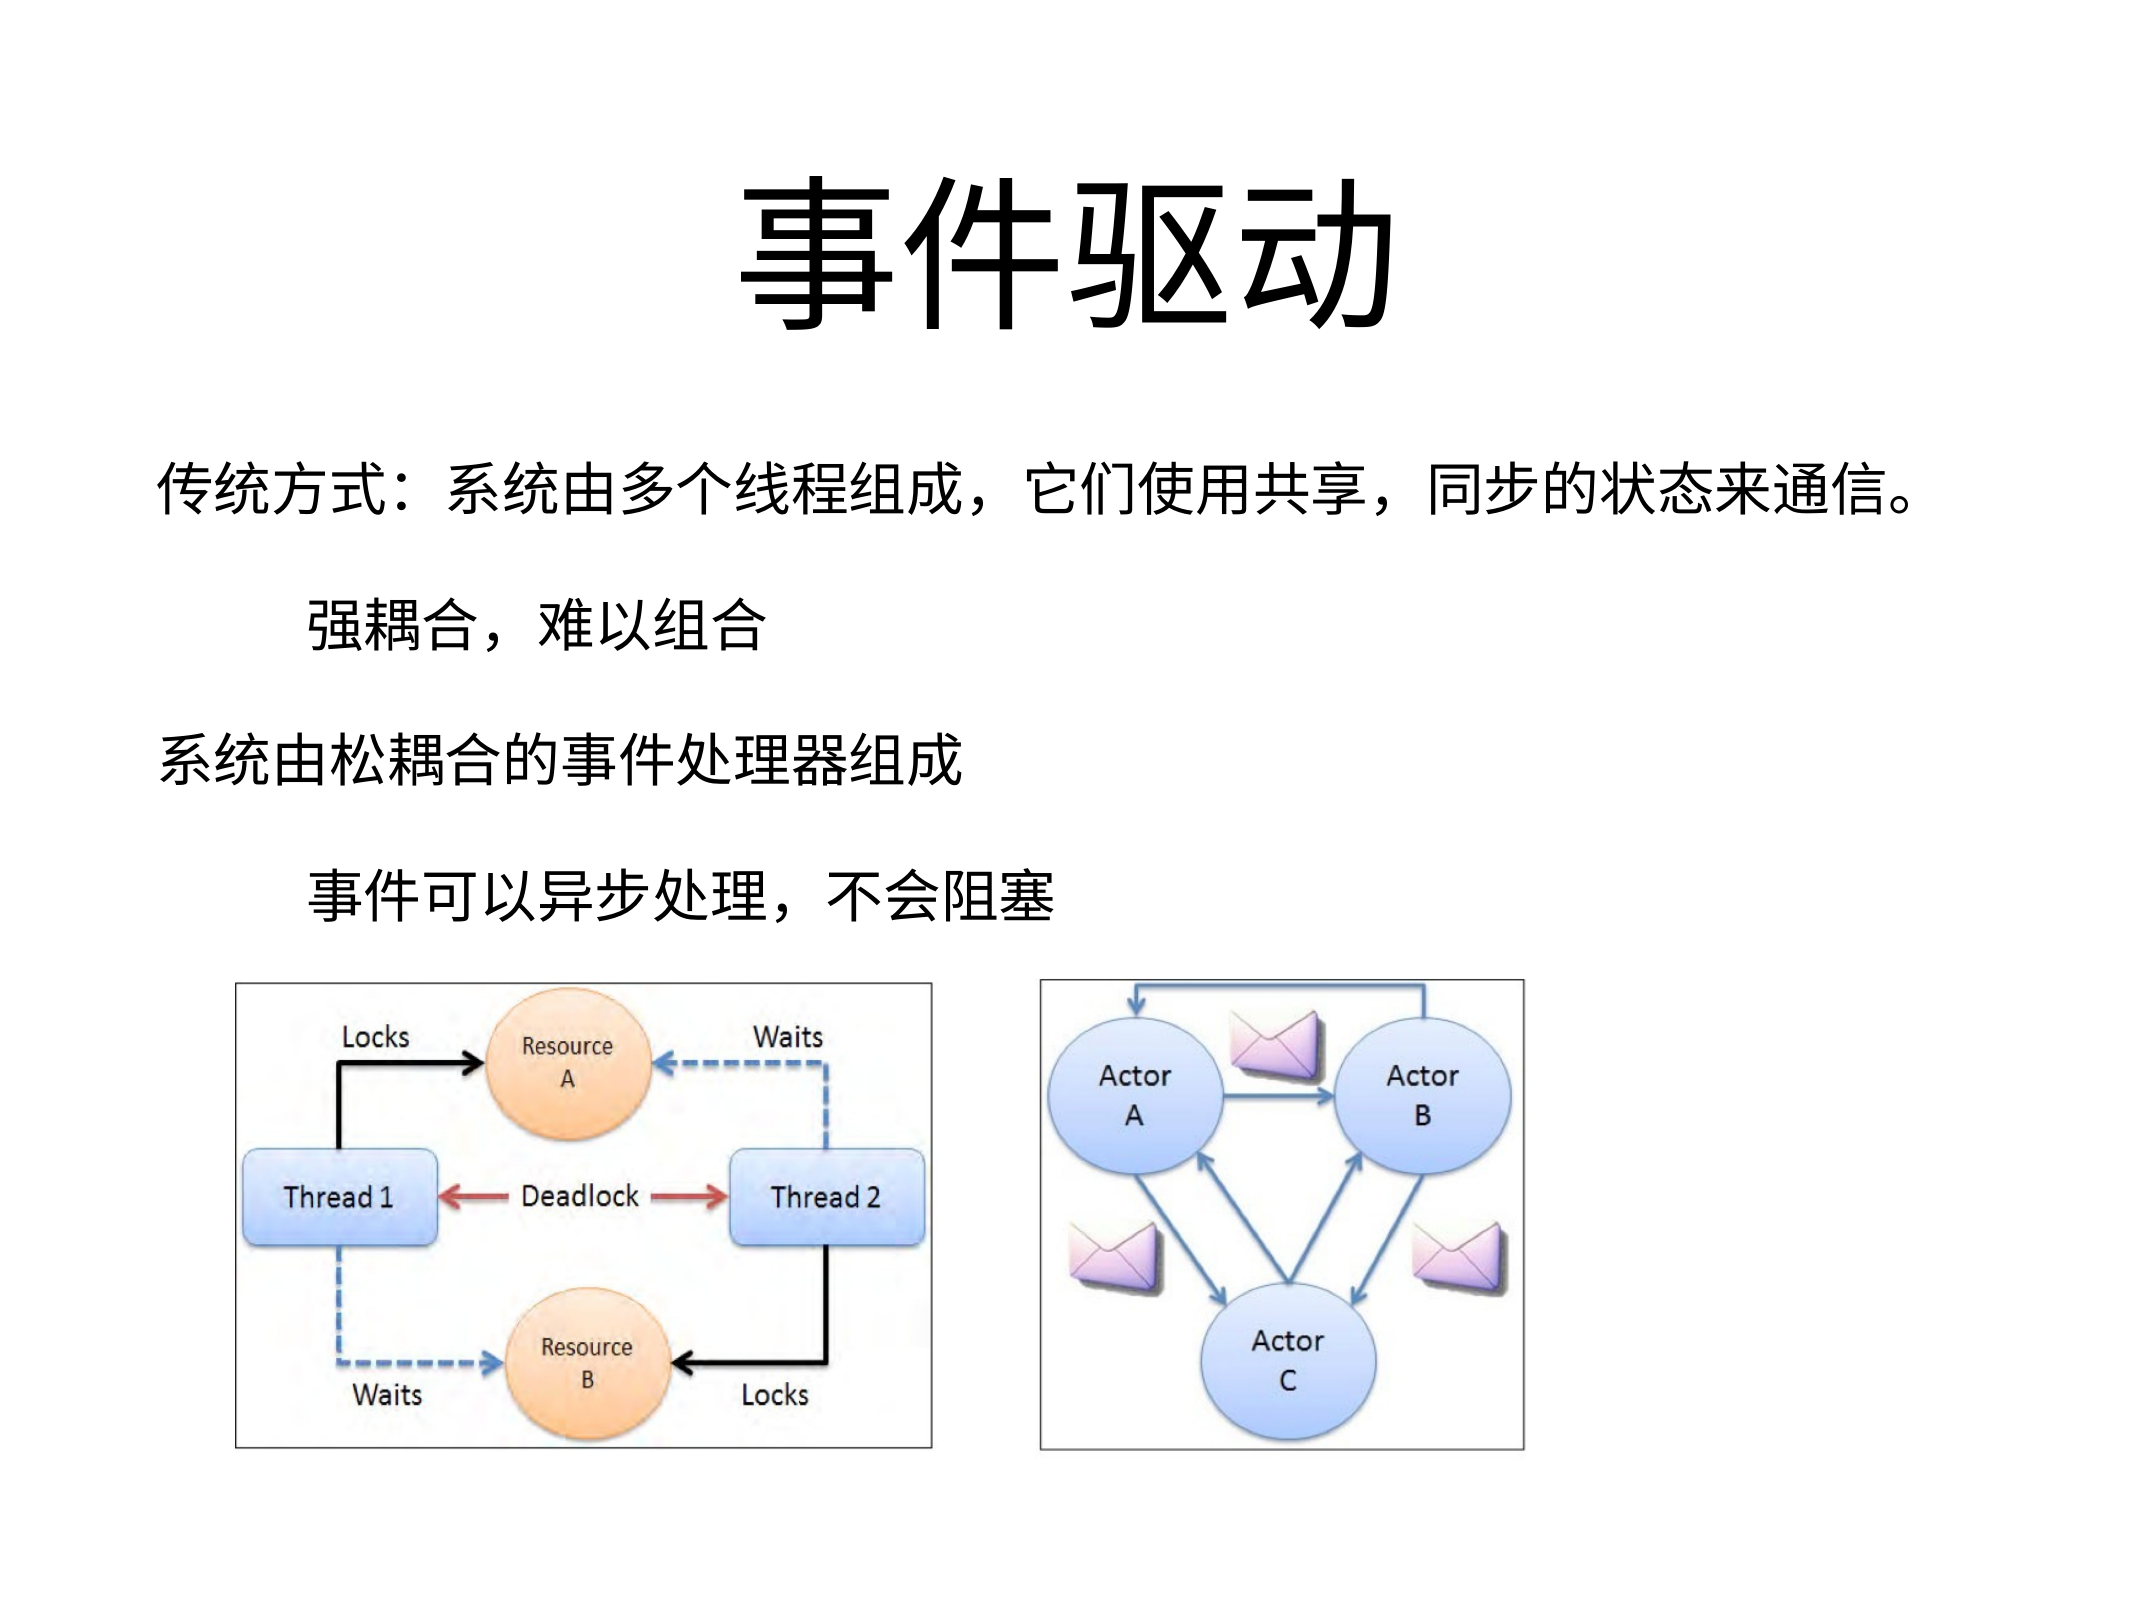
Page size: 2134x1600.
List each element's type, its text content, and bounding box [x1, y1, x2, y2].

list 传统方式：系统由多个线程组成，它们使用共享，同步的状态来通信。 强耦合，难以组合 系统由松耦合的事件处理器组成 事件可以异步处理，不会阻塞 [155, 426, 1978, 955]
picture [233, 979, 939, 1460]
picture [1035, 977, 1534, 1462]
title 事件驱动 [155, 72, 1978, 426]
